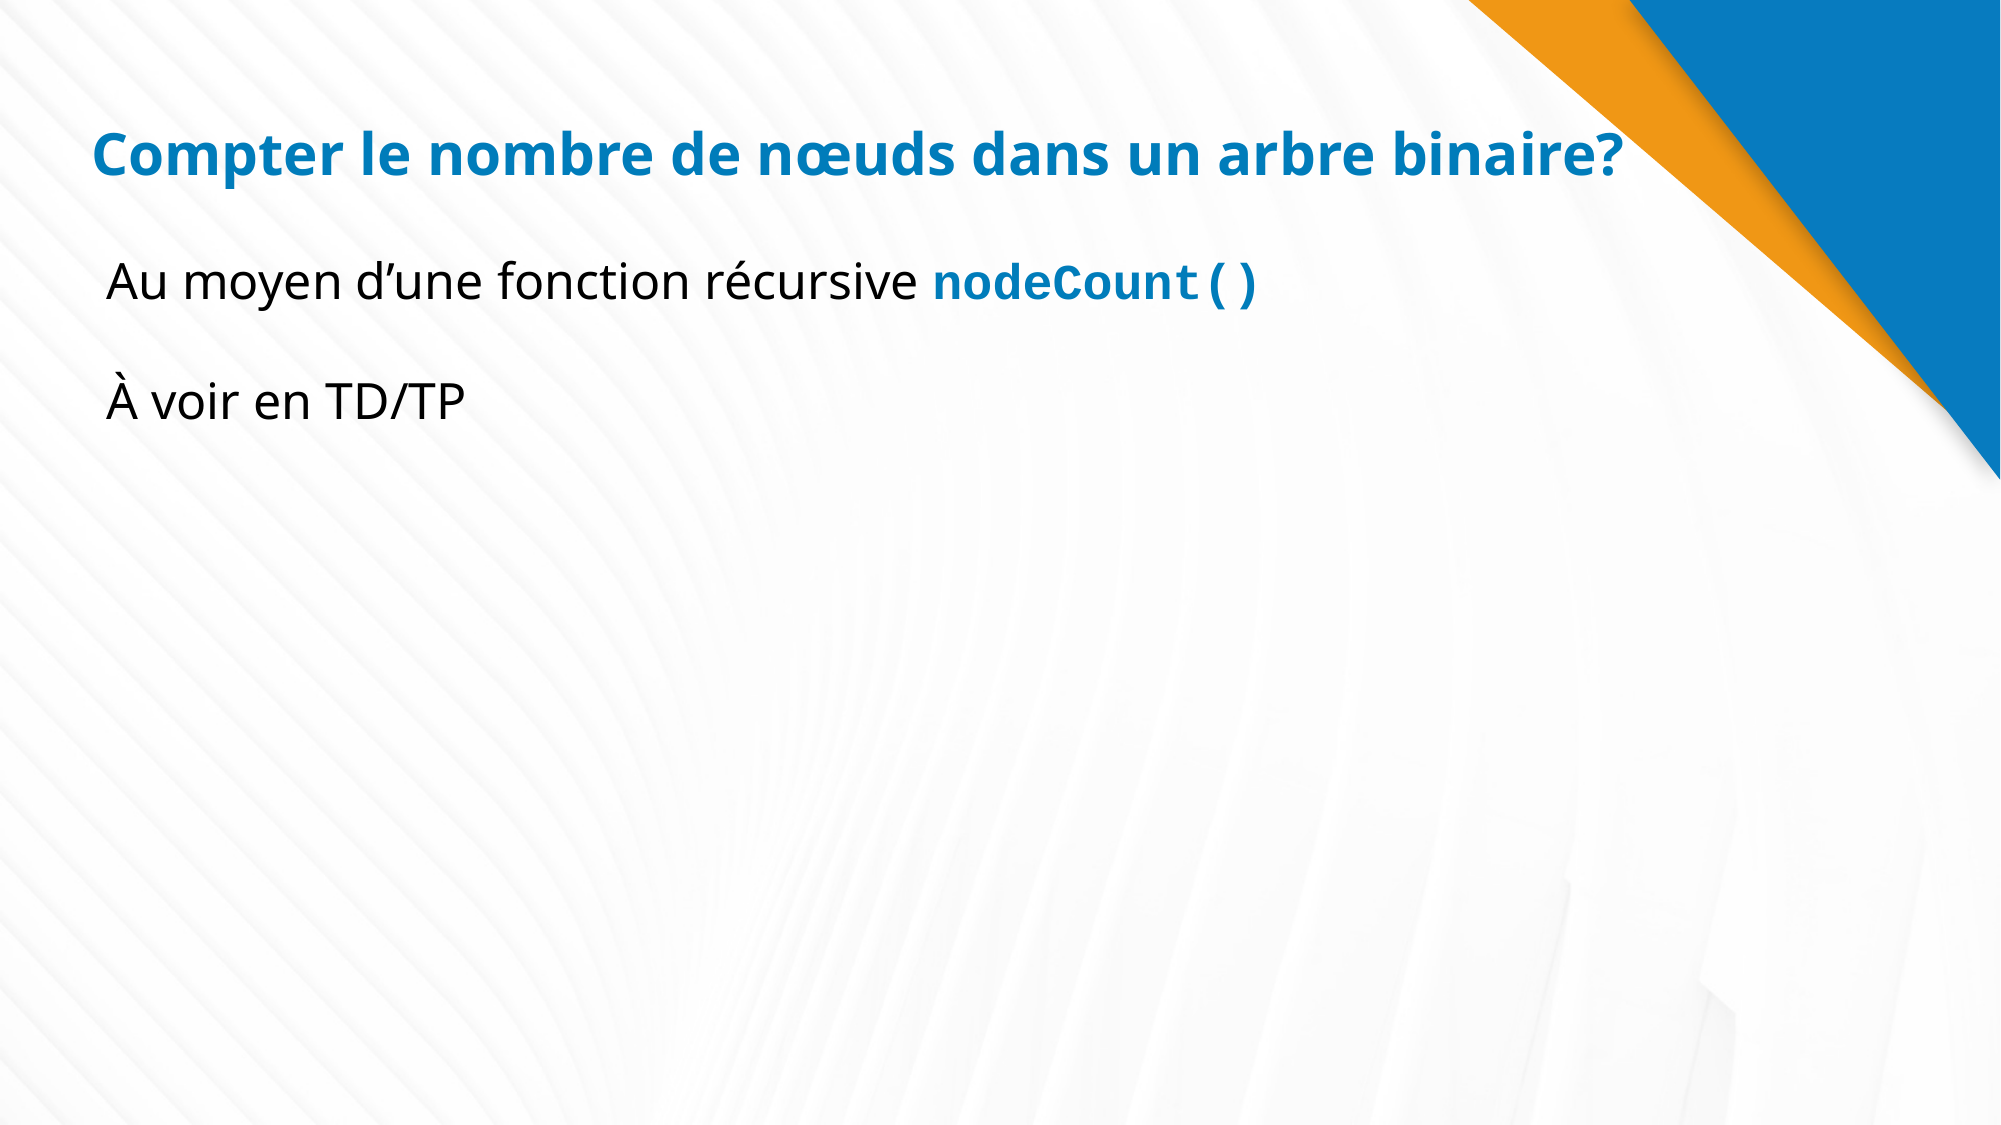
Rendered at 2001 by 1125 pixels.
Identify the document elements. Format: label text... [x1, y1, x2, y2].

text_box Au moyen d’une fonction récursive nodeCount() À voir en TD/TP [91, 242, 1788, 558]
picture [0, 0, 2001, 1125]
title Compter le nombre de nœuds dans un arbre binaire? [91, 57, 1682, 196]
